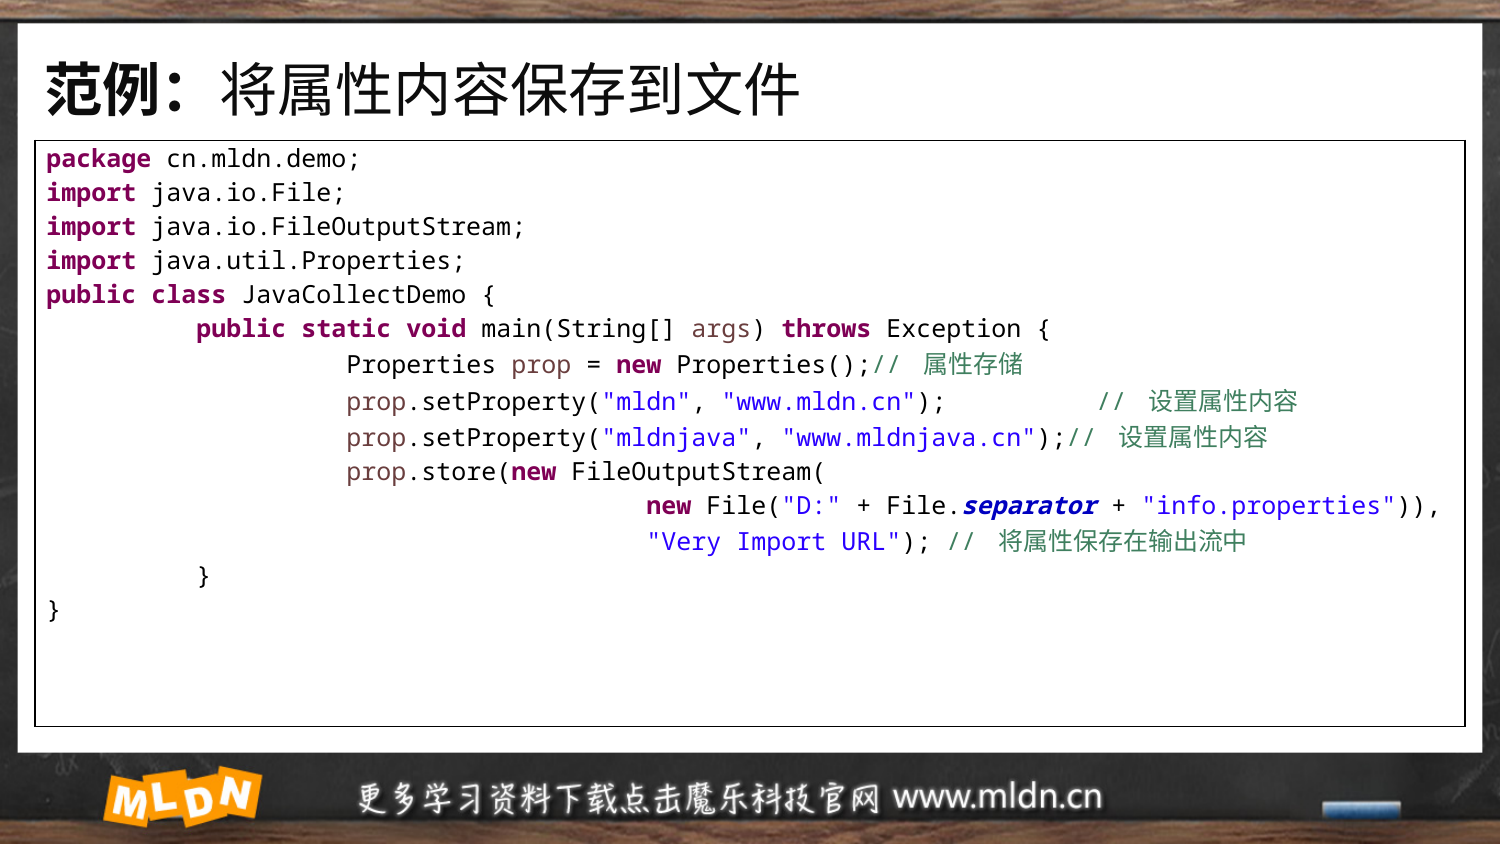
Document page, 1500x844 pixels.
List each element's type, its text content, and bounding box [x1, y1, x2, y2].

title 范例：将属性内容保存到文件 [29, 34, 1471, 141]
table_header package cn.mldn.demo; import java.io.File; import java.io.FileOutputStream; import java.util.Properties; public class JavaCollectDemo { public static void main(String[] args) throws Exception { Properties prop = new Properties();// 属性存储 prop.setProperty("mldn", "www.mldn.cn"); // 设置属性内容 prop.setProperty("mldnjava", "www.mldnjava.cn");// 设置属性内容 prop.store(new FileOutputStream( new File("D:" + File.separator + "info.properties")), "Very Import URL"); // 将属性保存在输出流中 } } [36, 141, 1464, 726]
picture [0, 0, 1500, 844]
